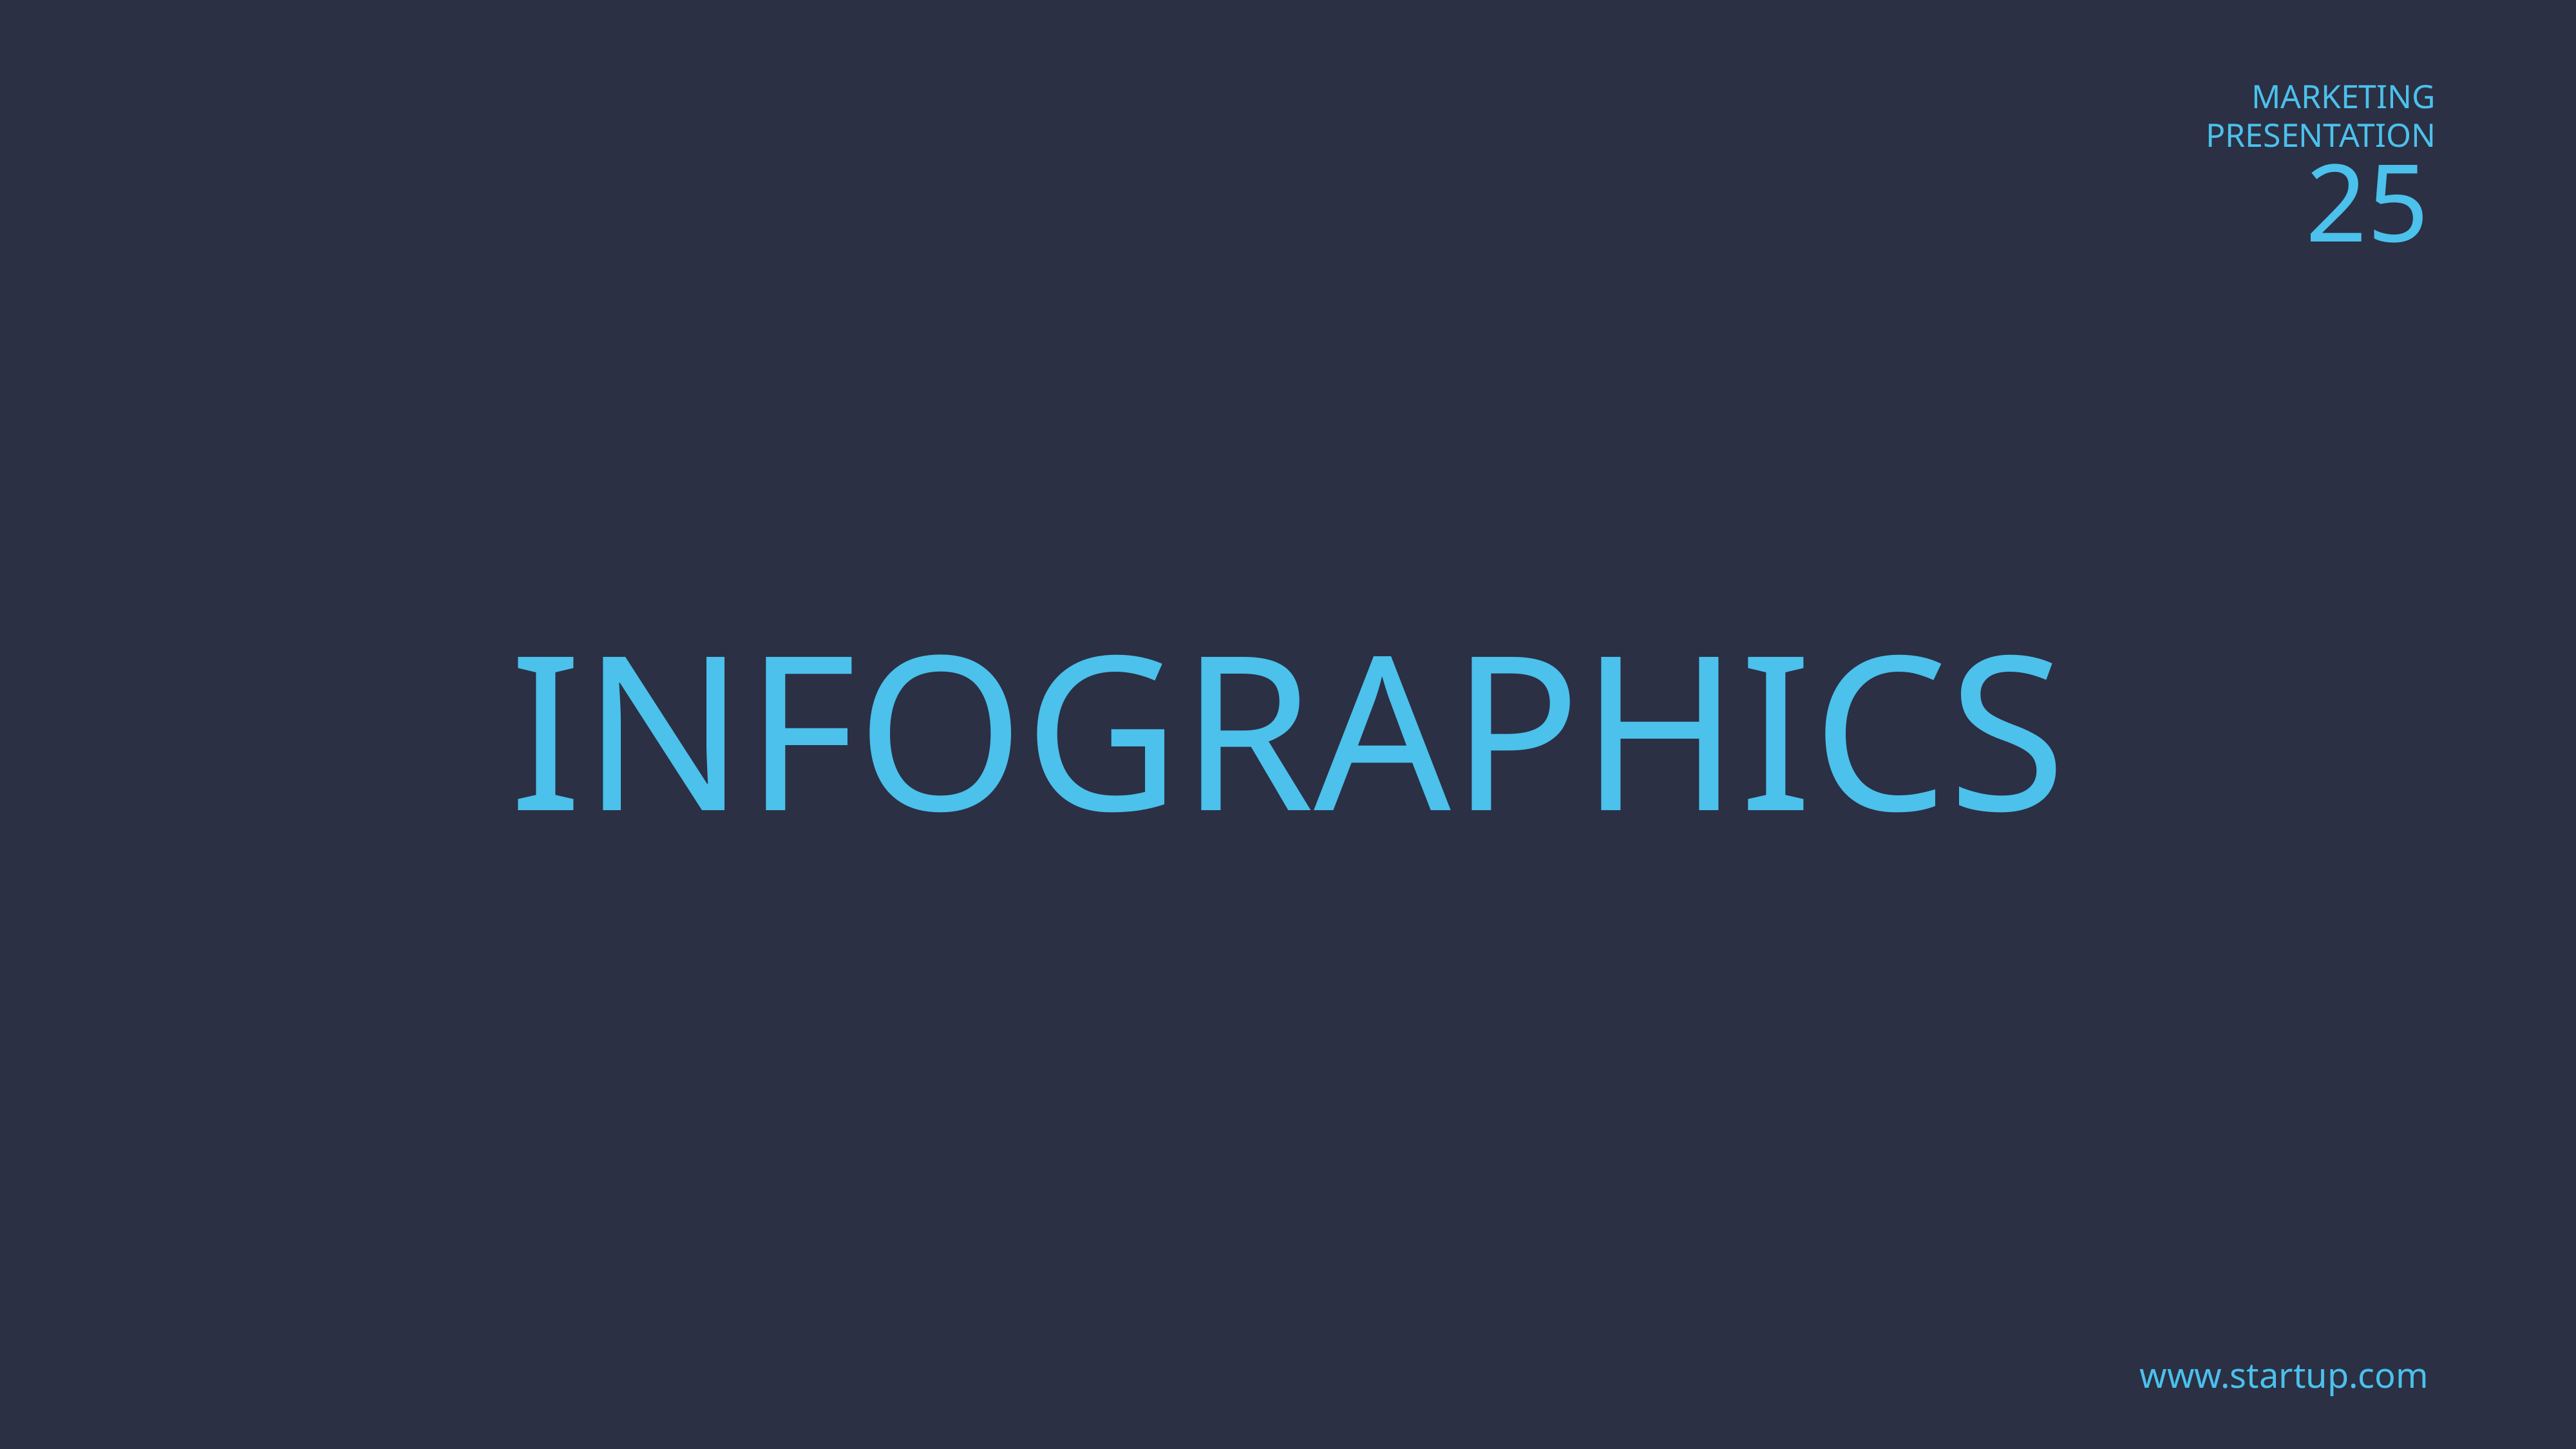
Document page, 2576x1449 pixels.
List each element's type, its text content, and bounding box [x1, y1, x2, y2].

text_box INFOGRAPHICS [509, 596, 2067, 854]
